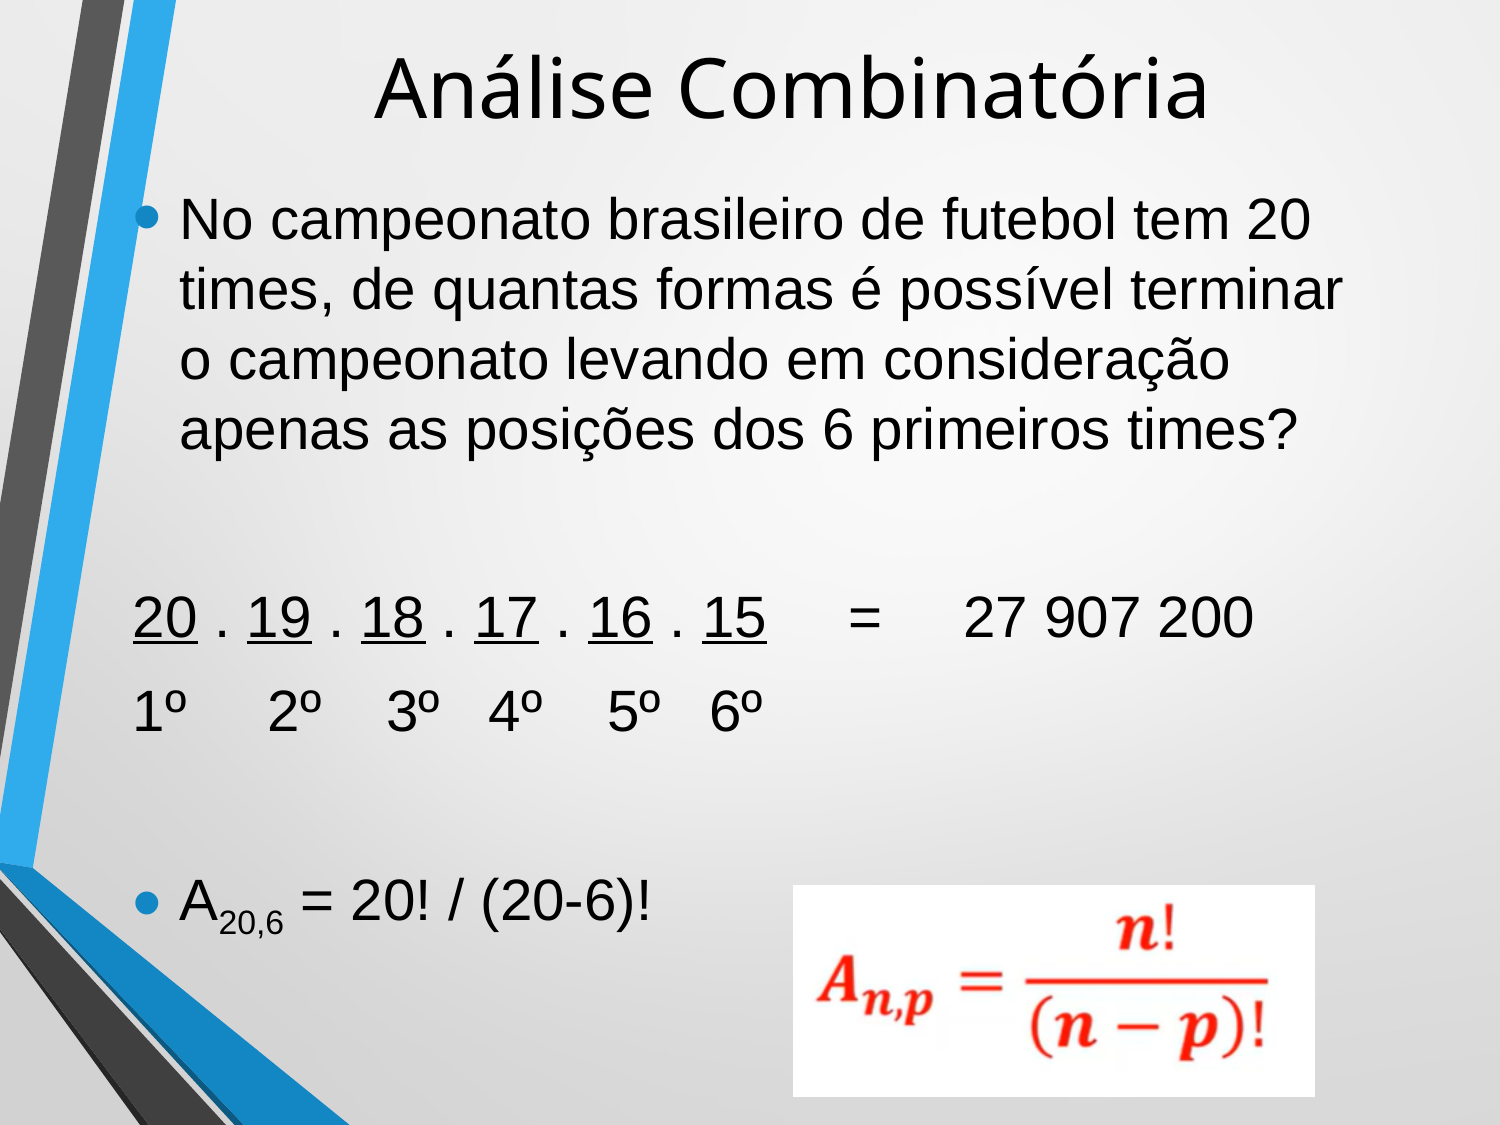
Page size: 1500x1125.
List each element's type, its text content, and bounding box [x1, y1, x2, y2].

picture [792, 885, 1315, 1097]
text_box No campeonato brasileiro de futebol tem 20 times, de quantas formas é possível terminar o campeonato levando em consideração apenas as posições dos 6 primeiros times? 20 . 19 . 18 . 17 . 16 . 15 = 27 907 200 1º 2º 3º 4º 5º 6º A20,6 = 20! / (20-6)! [117, 173, 1382, 1125]
title Análise Combinatória [161, 0, 1425, 174]
